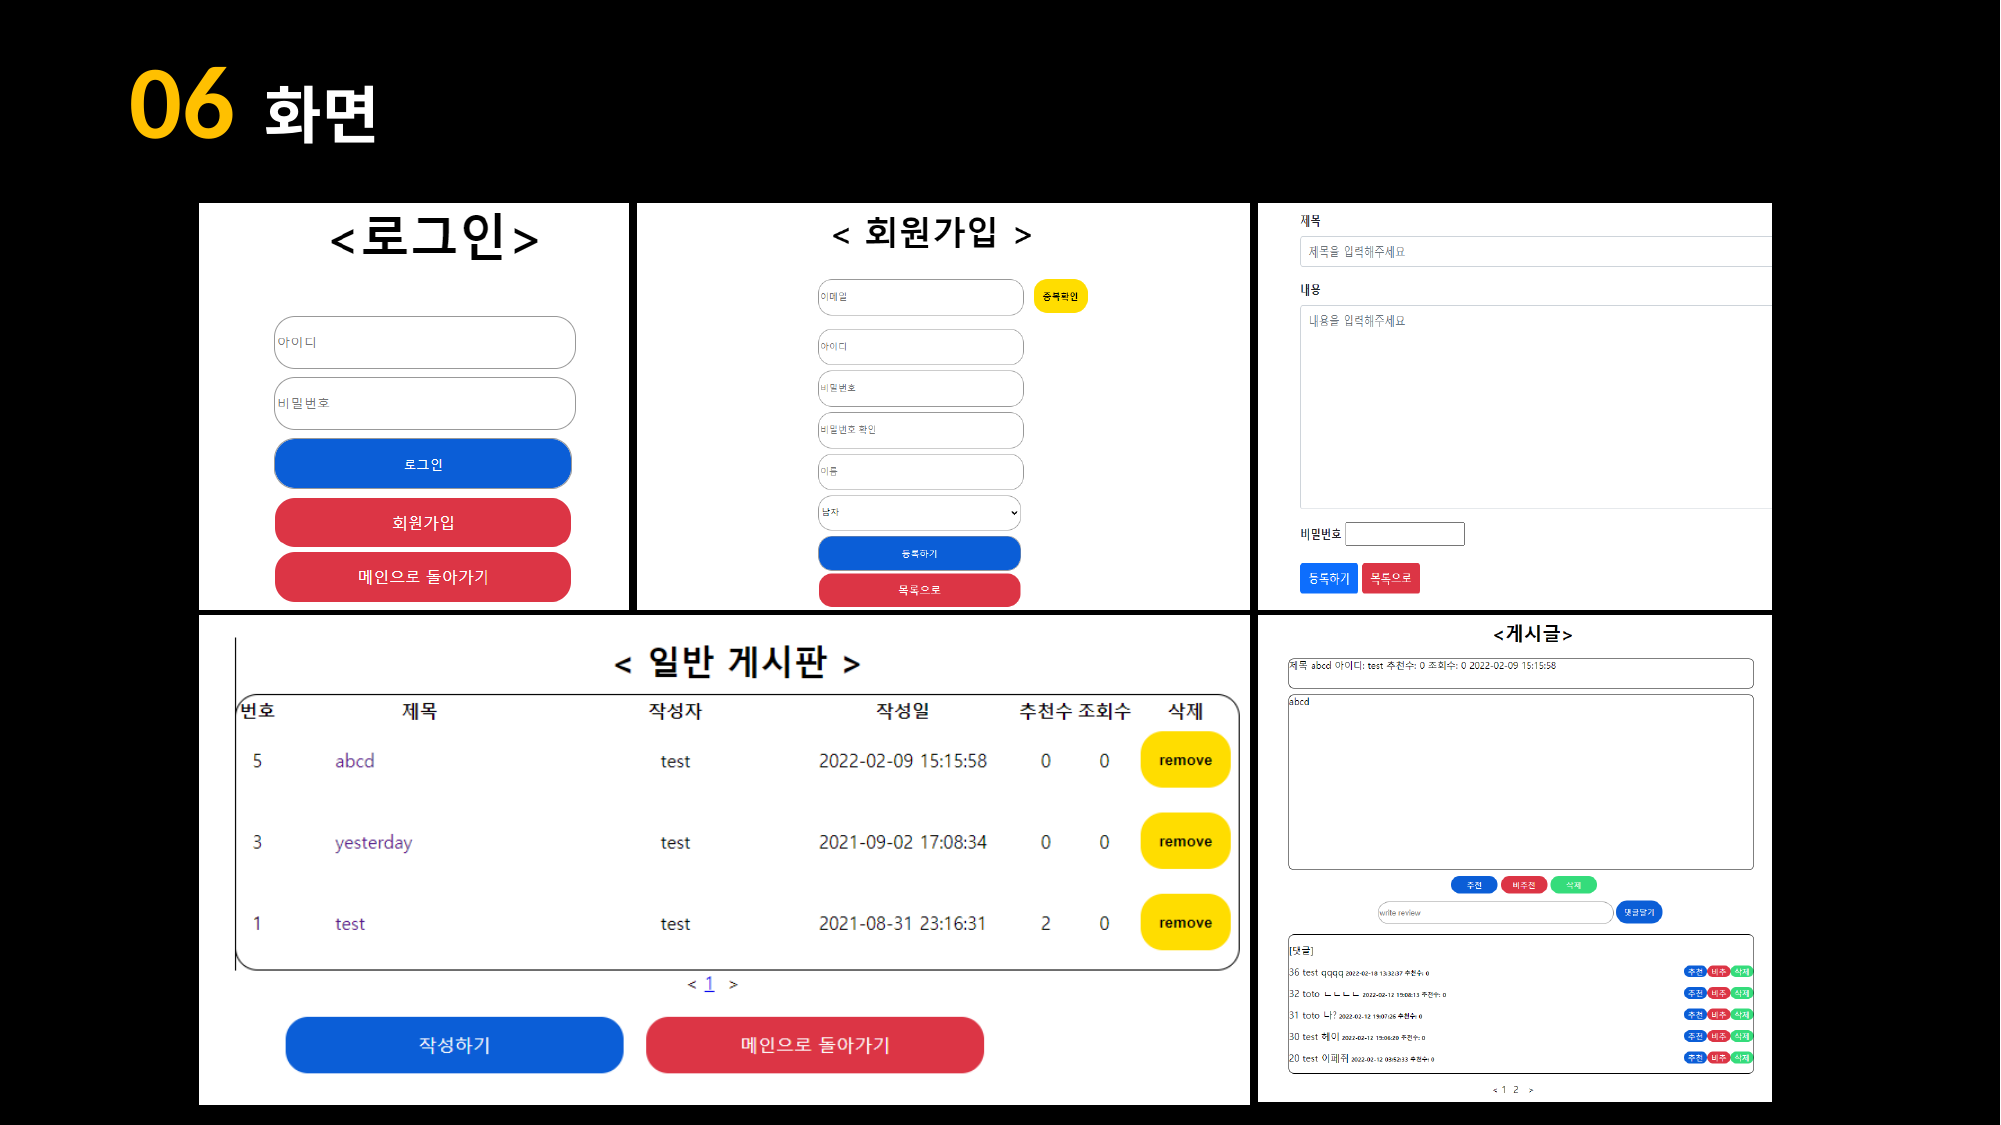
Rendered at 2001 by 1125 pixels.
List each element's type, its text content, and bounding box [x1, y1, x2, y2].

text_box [199, 203, 1772, 1105]
text_box 06 화면 [0, 0, 546, 194]
